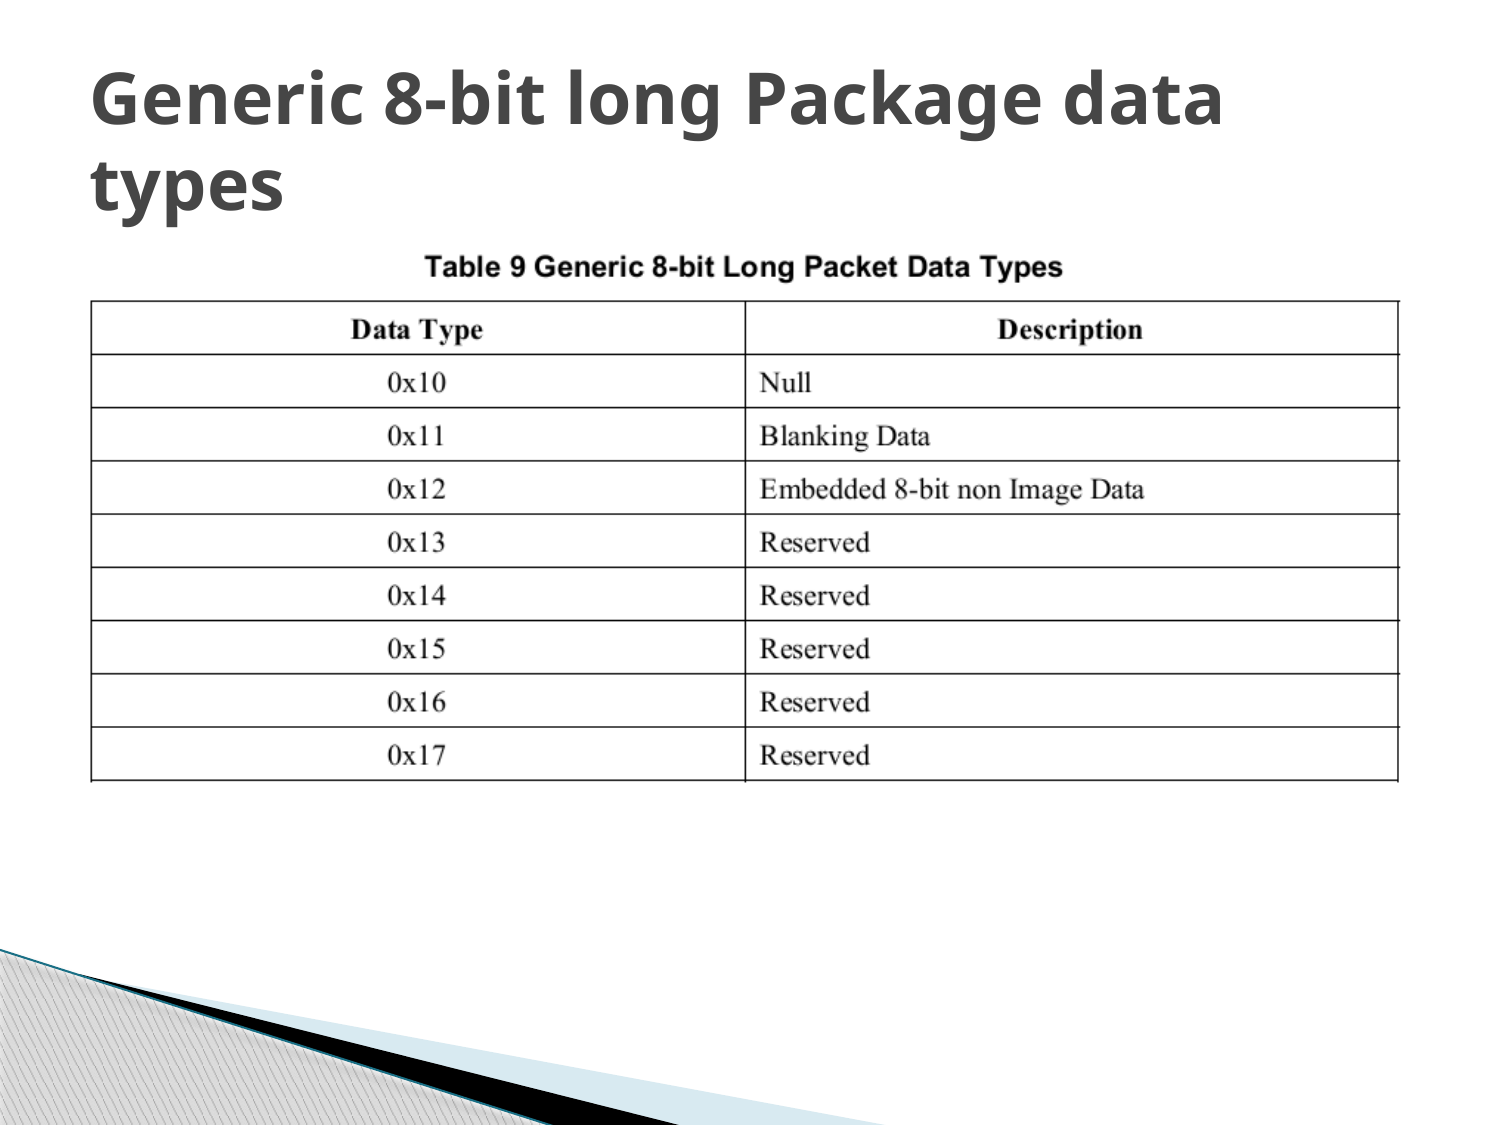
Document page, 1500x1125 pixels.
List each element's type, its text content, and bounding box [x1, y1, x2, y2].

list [76, 243, 1427, 796]
title Generic 8-bit long Package data types [75, 45, 1425, 233]
